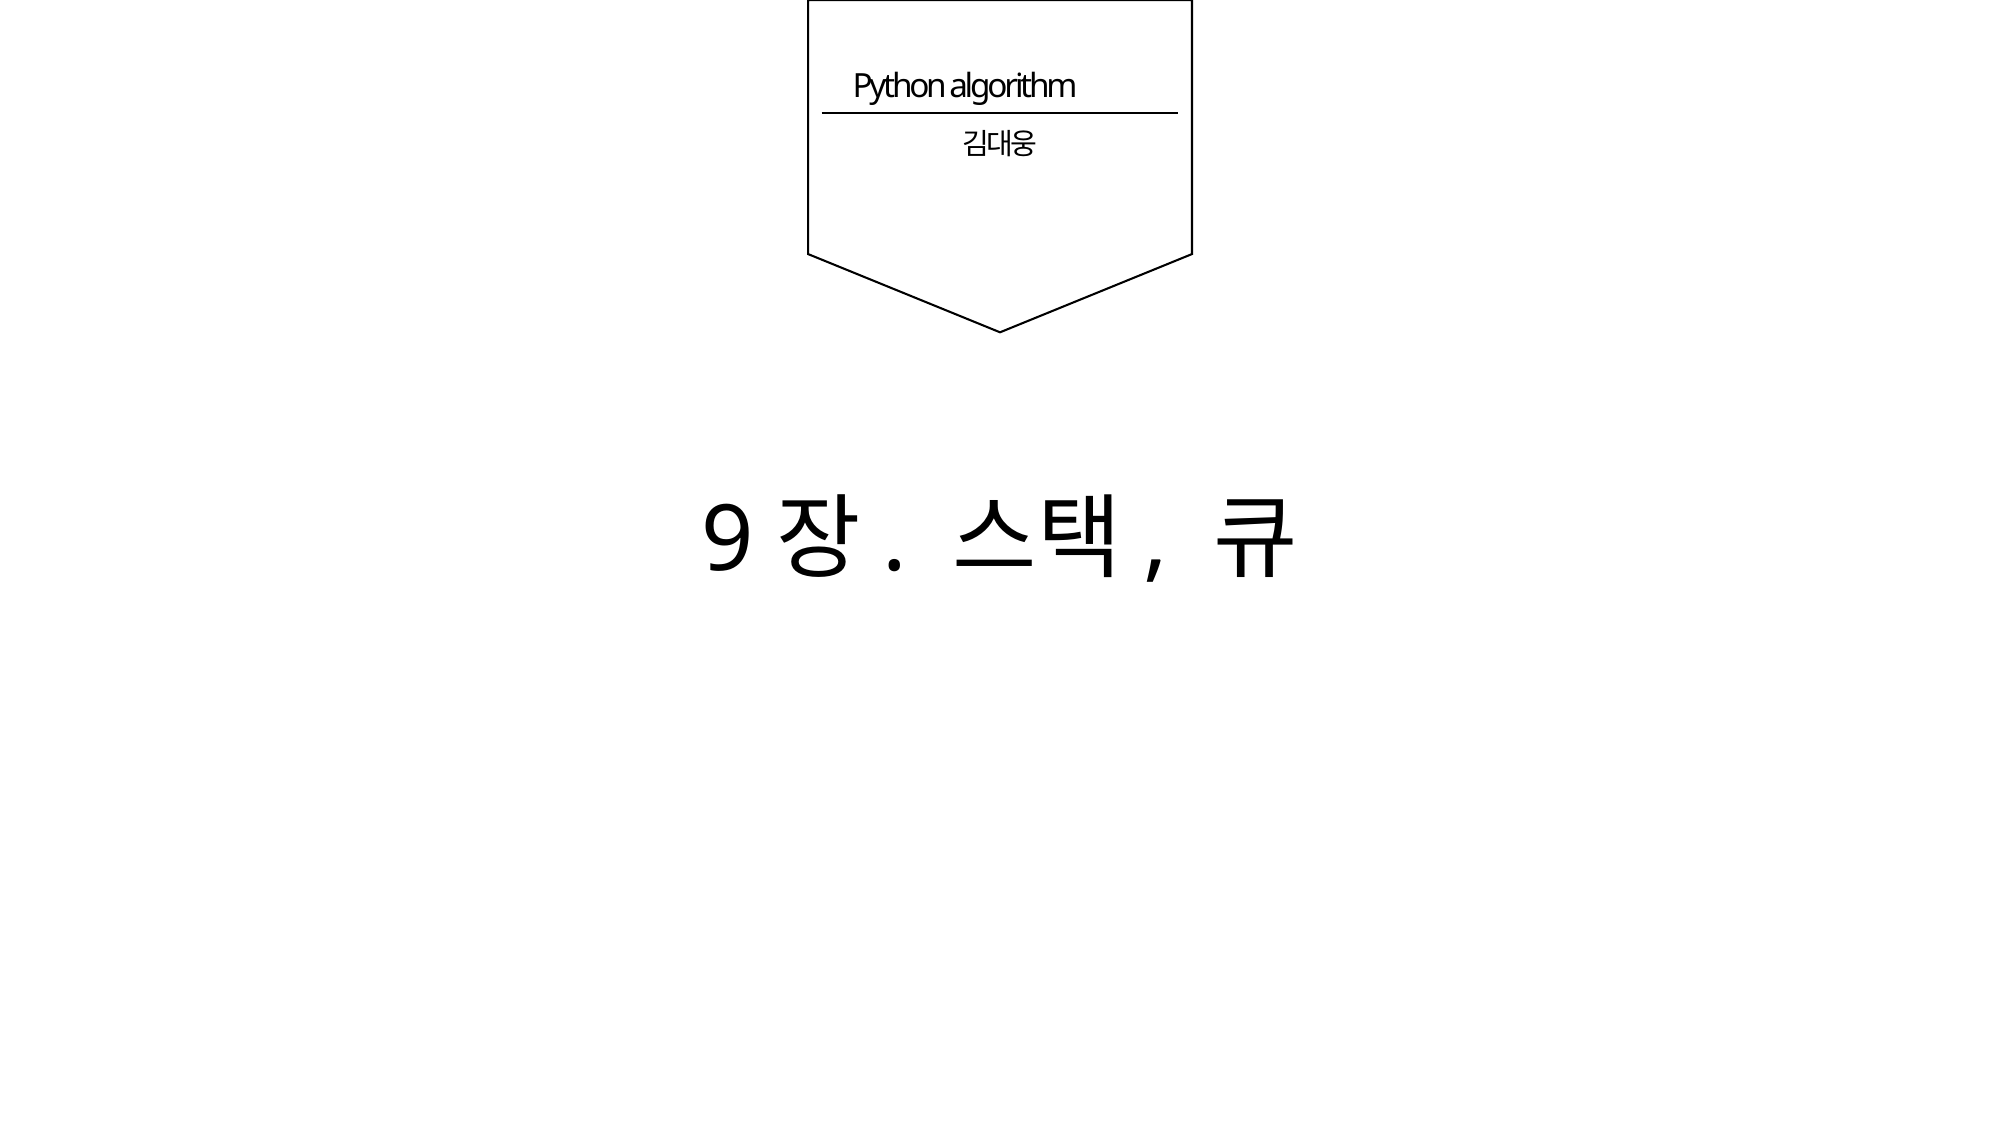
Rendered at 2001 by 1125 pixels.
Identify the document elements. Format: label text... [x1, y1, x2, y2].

text_box 김대웅 [837, 117, 1163, 168]
text_box 9장. 스택, 큐 [66, 496, 1934, 572]
text_box Python algorithm [837, 56, 1163, 112]
text_box [807, 0, 1194, 334]
